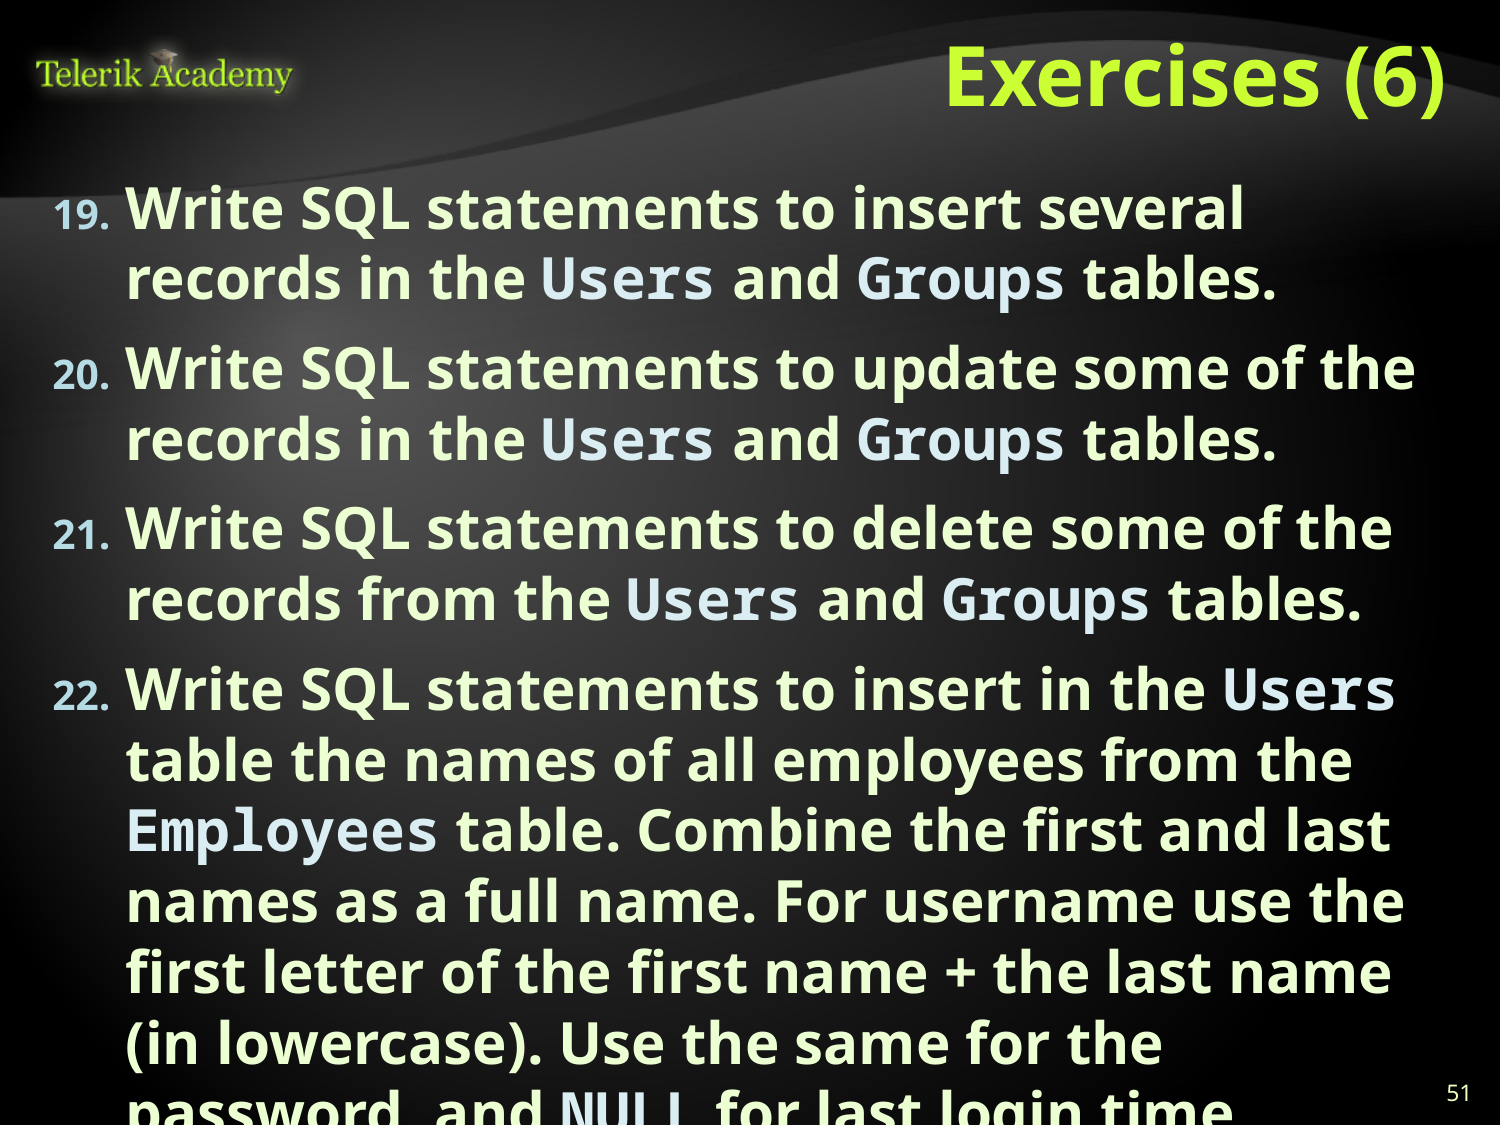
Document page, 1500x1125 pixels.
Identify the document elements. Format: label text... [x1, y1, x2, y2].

picture [0, 0, 1500, 1125]
slide_number 51 [1412, 1074, 1488, 1113]
title Exercises (6) [300, 12, 1463, 150]
list Write SQL statements to insert several records in the Users and Groups tables. Write SQL statements to update some of the records in the Users and Groups tables. Write SQL statements to delete some of the records from the Users and Groups tables. Write SQL statements to insert in the Users table the names of all employees from the Employees table. Combine the first and last names as a full name. For username use the first letter of the first name + the last name (in lowercase). Use the same for the password, and NULL for last login time. [37, 162, 1463, 1100]
